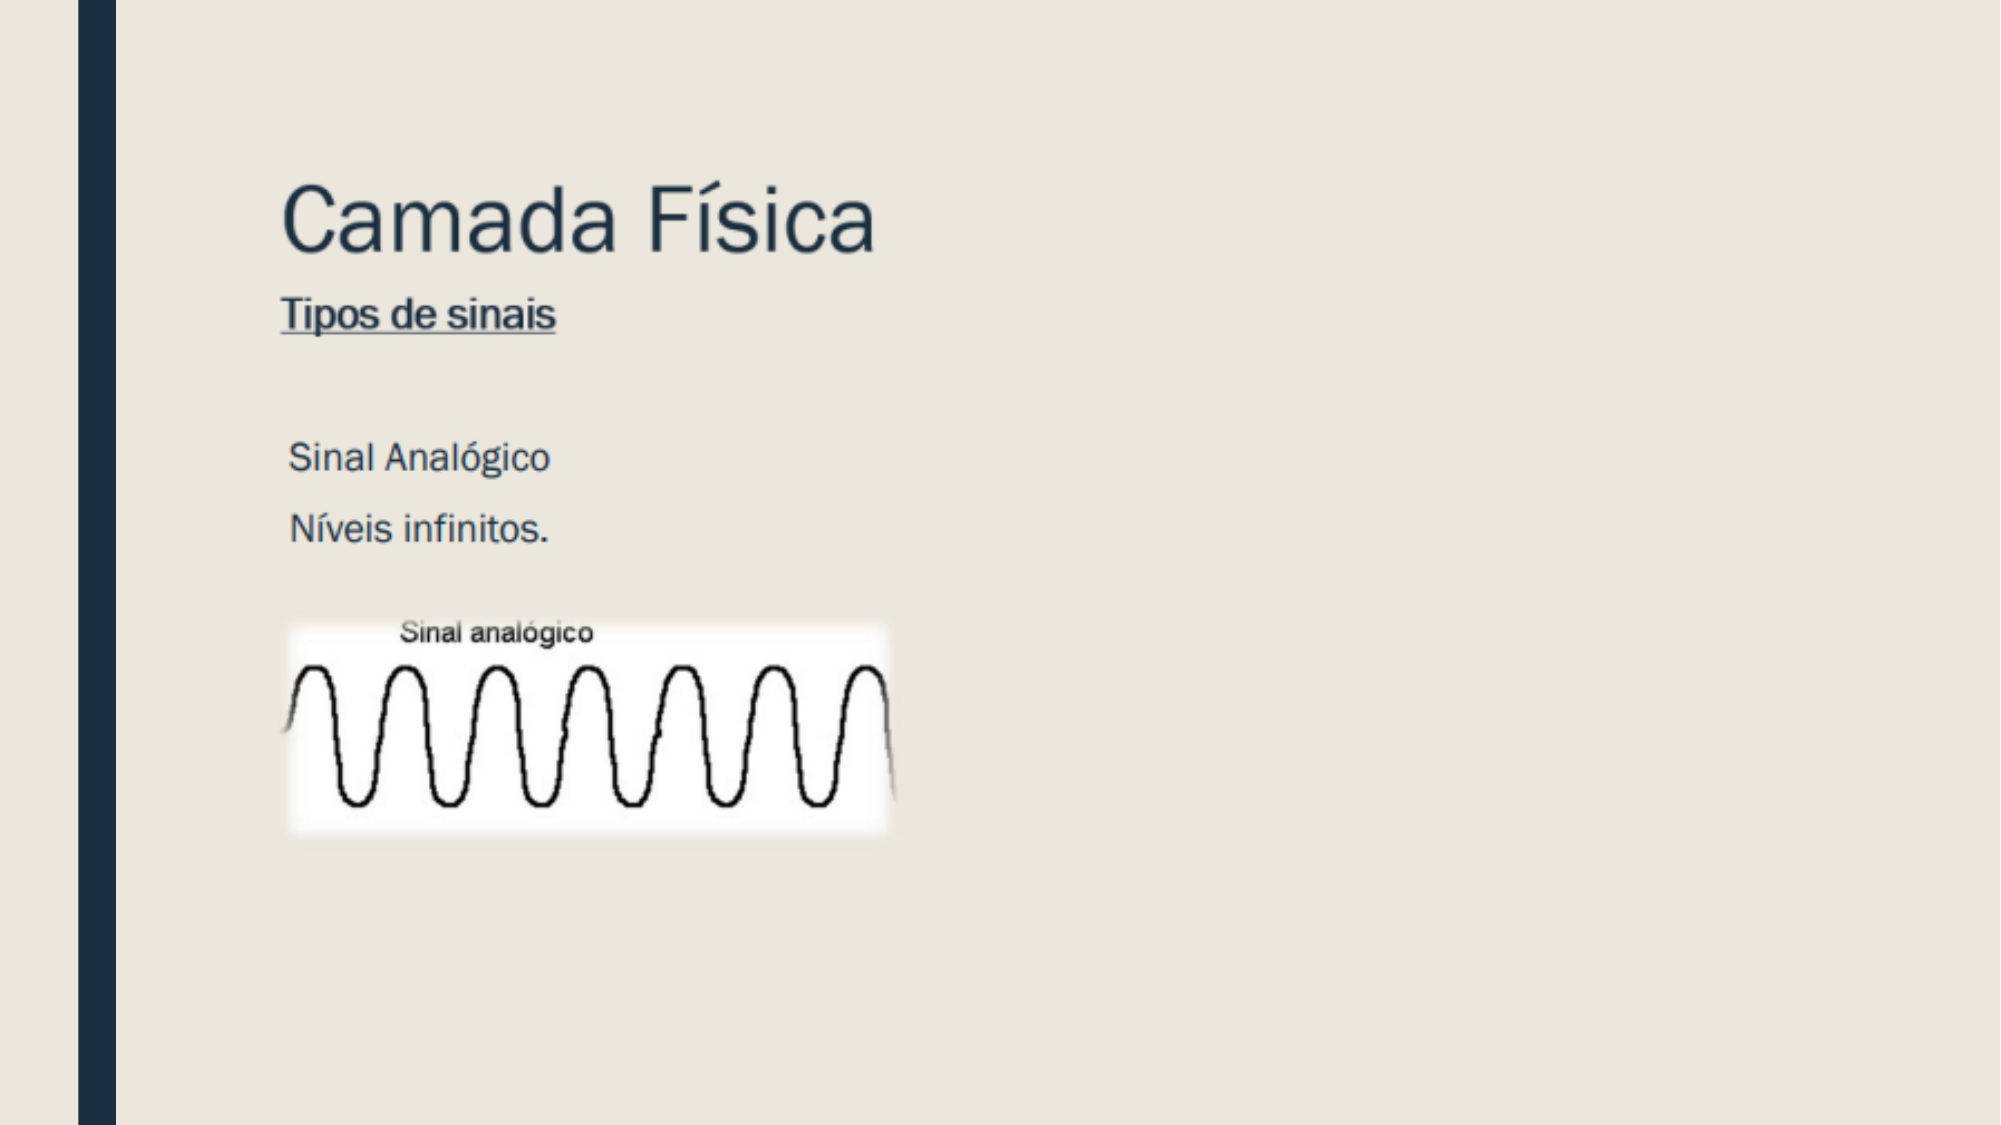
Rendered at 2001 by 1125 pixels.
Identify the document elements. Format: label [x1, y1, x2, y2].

picture [224, 141, 950, 984]
